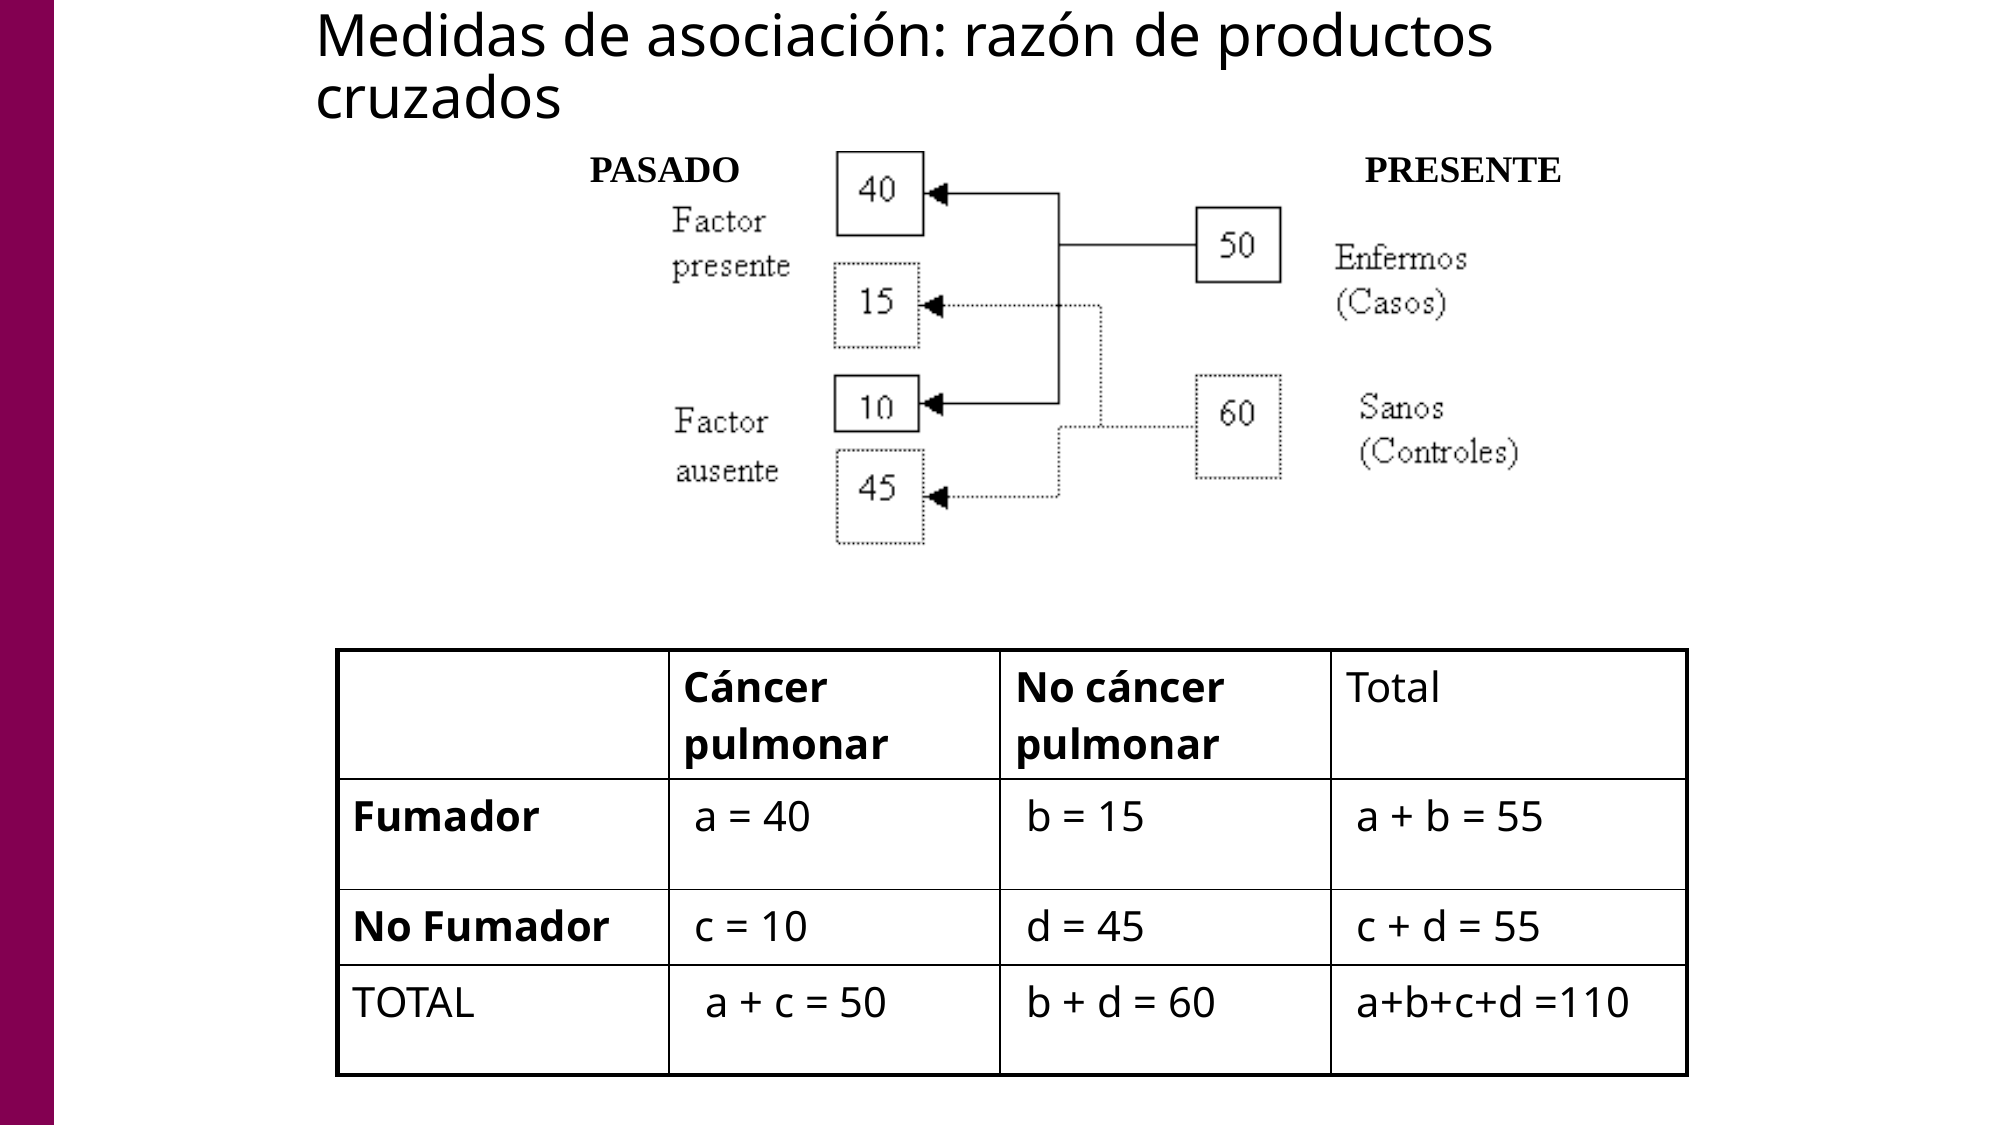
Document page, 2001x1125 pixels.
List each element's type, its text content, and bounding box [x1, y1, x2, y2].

table_cell a + c = 50 [670, 966, 999, 1073]
table_cell b + d = 60 [1001, 966, 1330, 1073]
table_cell c + d = 55 [1332, 890, 1685, 964]
table_cell d = 45 [1001, 890, 1330, 964]
table_cell Fumador [340, 780, 668, 889]
table_cell b = 15 [1001, 780, 1330, 889]
table_header No cáncer pulmonar [1001, 652, 1330, 778]
table_header [340, 652, 668, 778]
table_cell a + b = 55 [1332, 780, 1685, 889]
text_box PASADO [575, 137, 838, 198]
title Medidas de asociación: razón de productos cruzados [300, 24, 1750, 113]
table_cell c = 10 [670, 890, 999, 964]
table_header Total [1332, 652, 1685, 778]
table_cell a = 40 [670, 780, 999, 889]
table_cell a+b+c+d =110 [1332, 966, 1685, 1073]
text_box PRESENTE [1350, 137, 1613, 198]
table_cell TOTAL [340, 966, 668, 1073]
picture [649, 151, 1588, 550]
table_cell No Fumador [340, 890, 668, 964]
table_header Cáncer pulmonar [670, 652, 999, 778]
